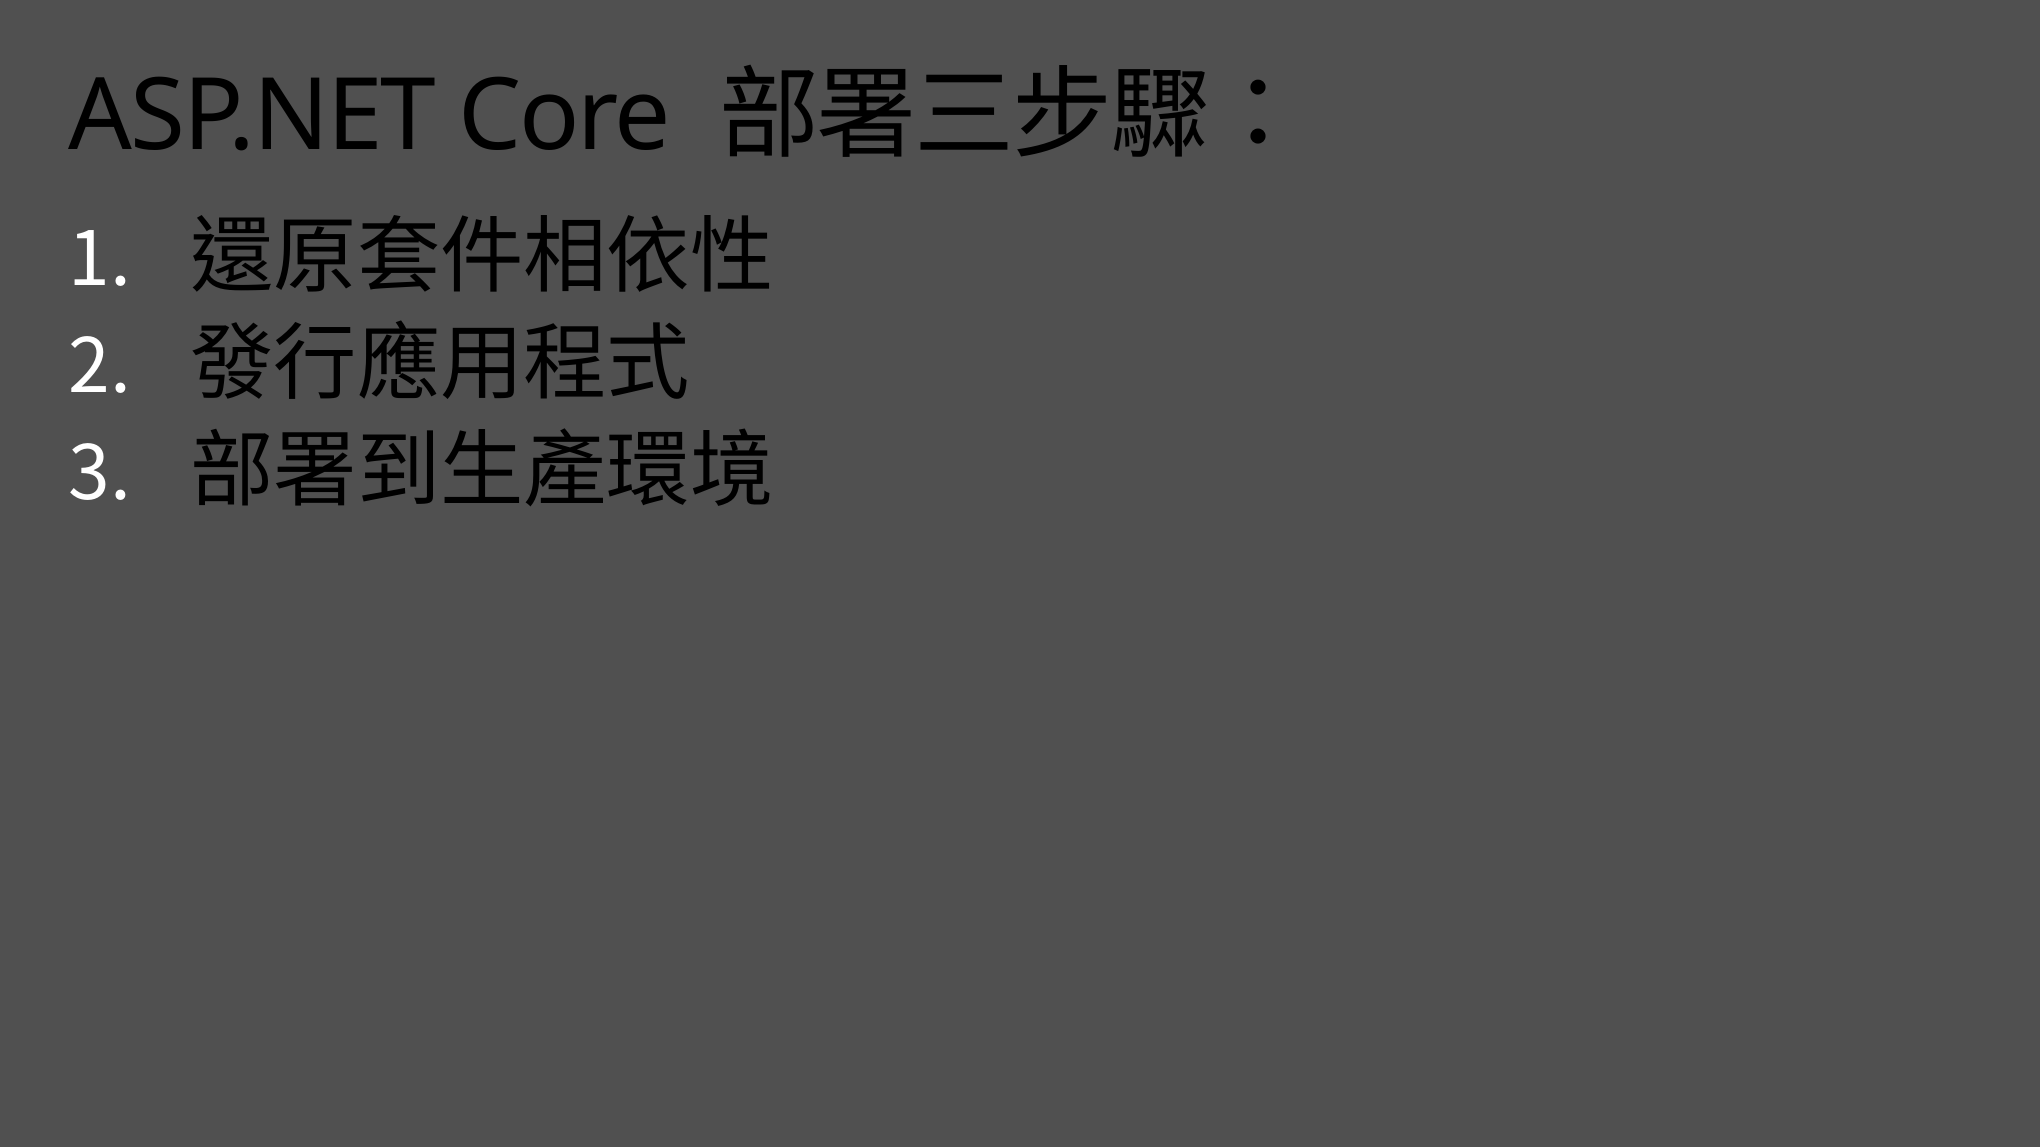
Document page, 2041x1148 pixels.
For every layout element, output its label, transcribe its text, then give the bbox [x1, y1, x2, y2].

list 還原套件相依性 發行應用程式 部署到生產環境 [45, 198, 1996, 654]
title ASP.NET Core 部署三步驟： [45, 48, 1996, 198]
